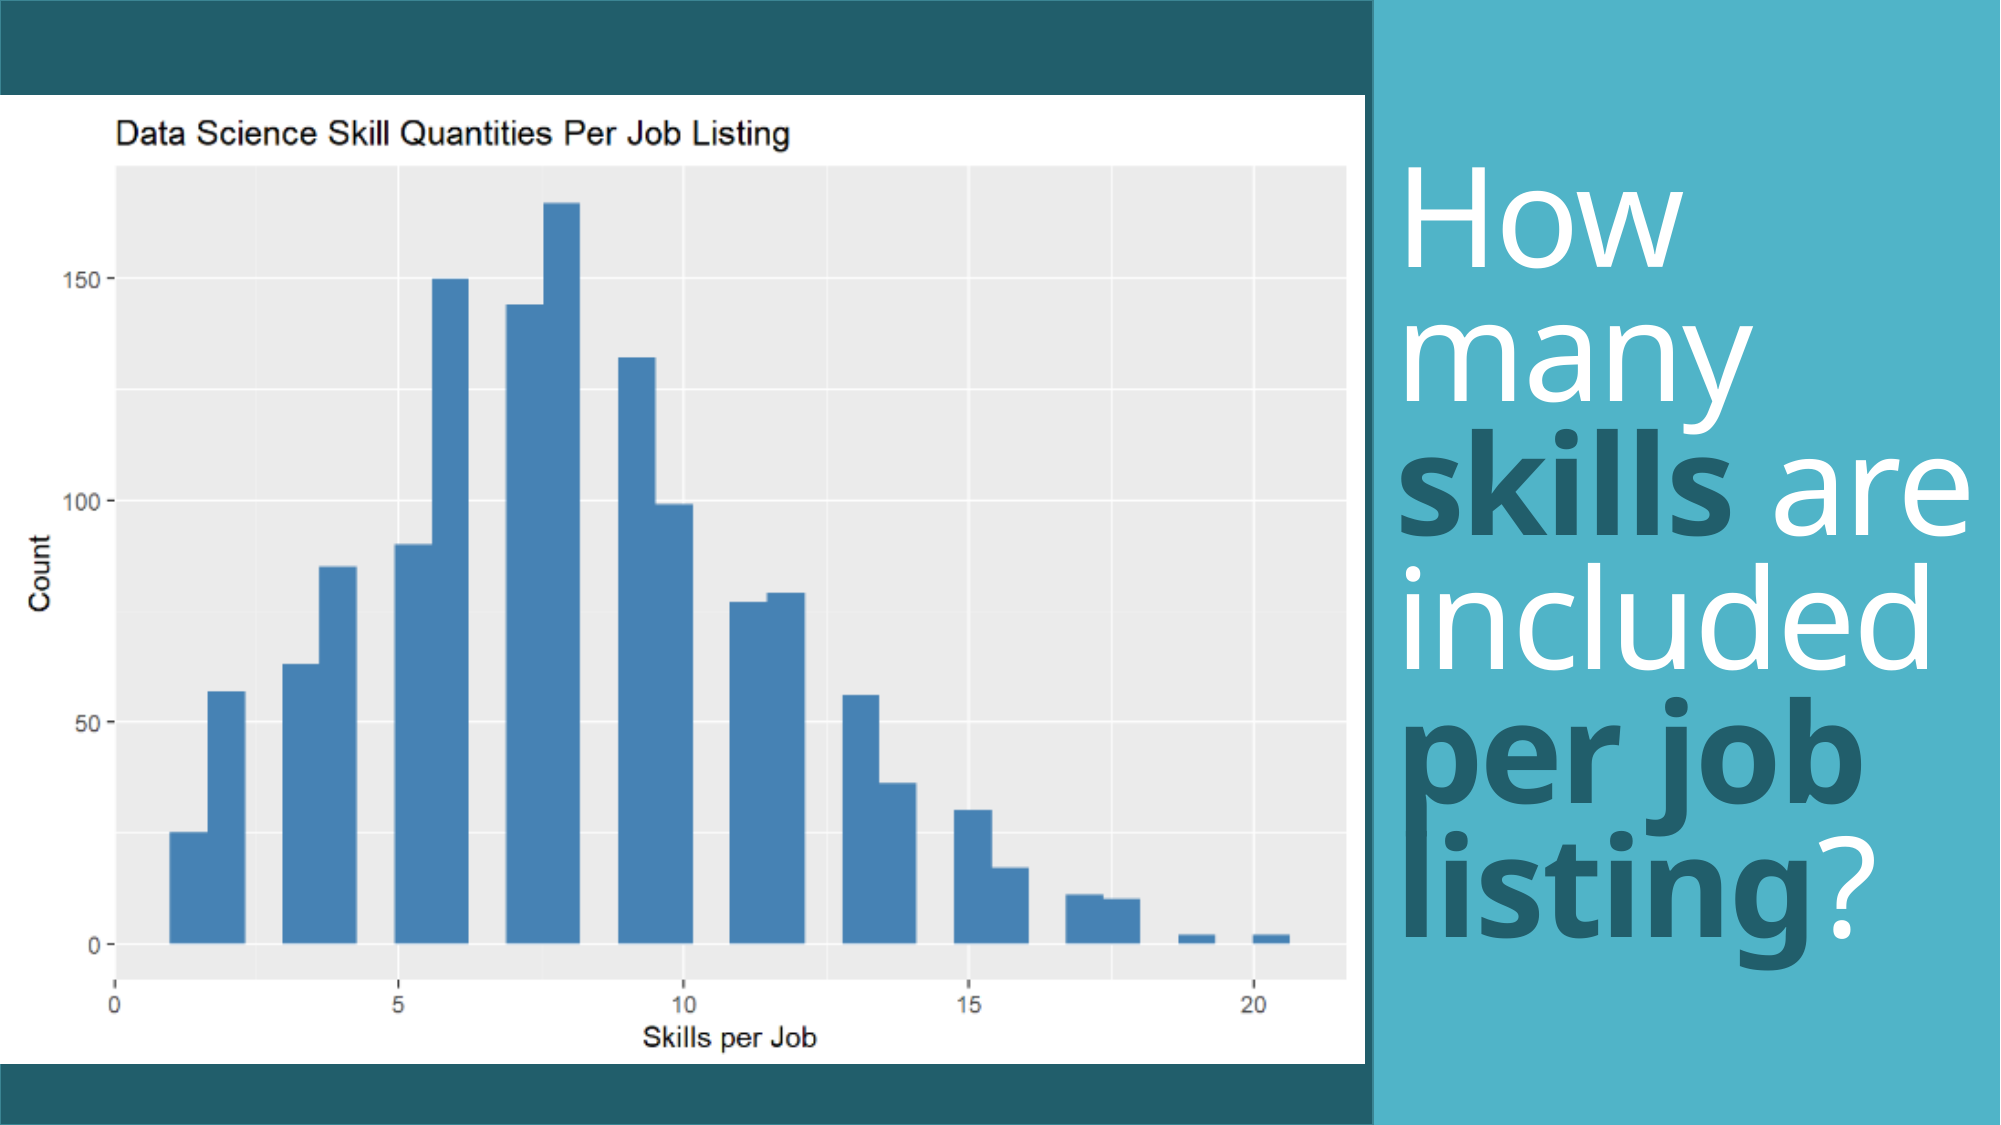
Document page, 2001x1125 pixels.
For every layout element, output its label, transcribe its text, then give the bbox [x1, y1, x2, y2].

picture [0, 94, 1365, 1064]
text_box [1993, 0, 2000, 1125]
text_box [0, 0, 1374, 1125]
title How many skills are included per job listing? [1380, 0, 1993, 1125]
text_box [1374, 0, 1380, 1125]
